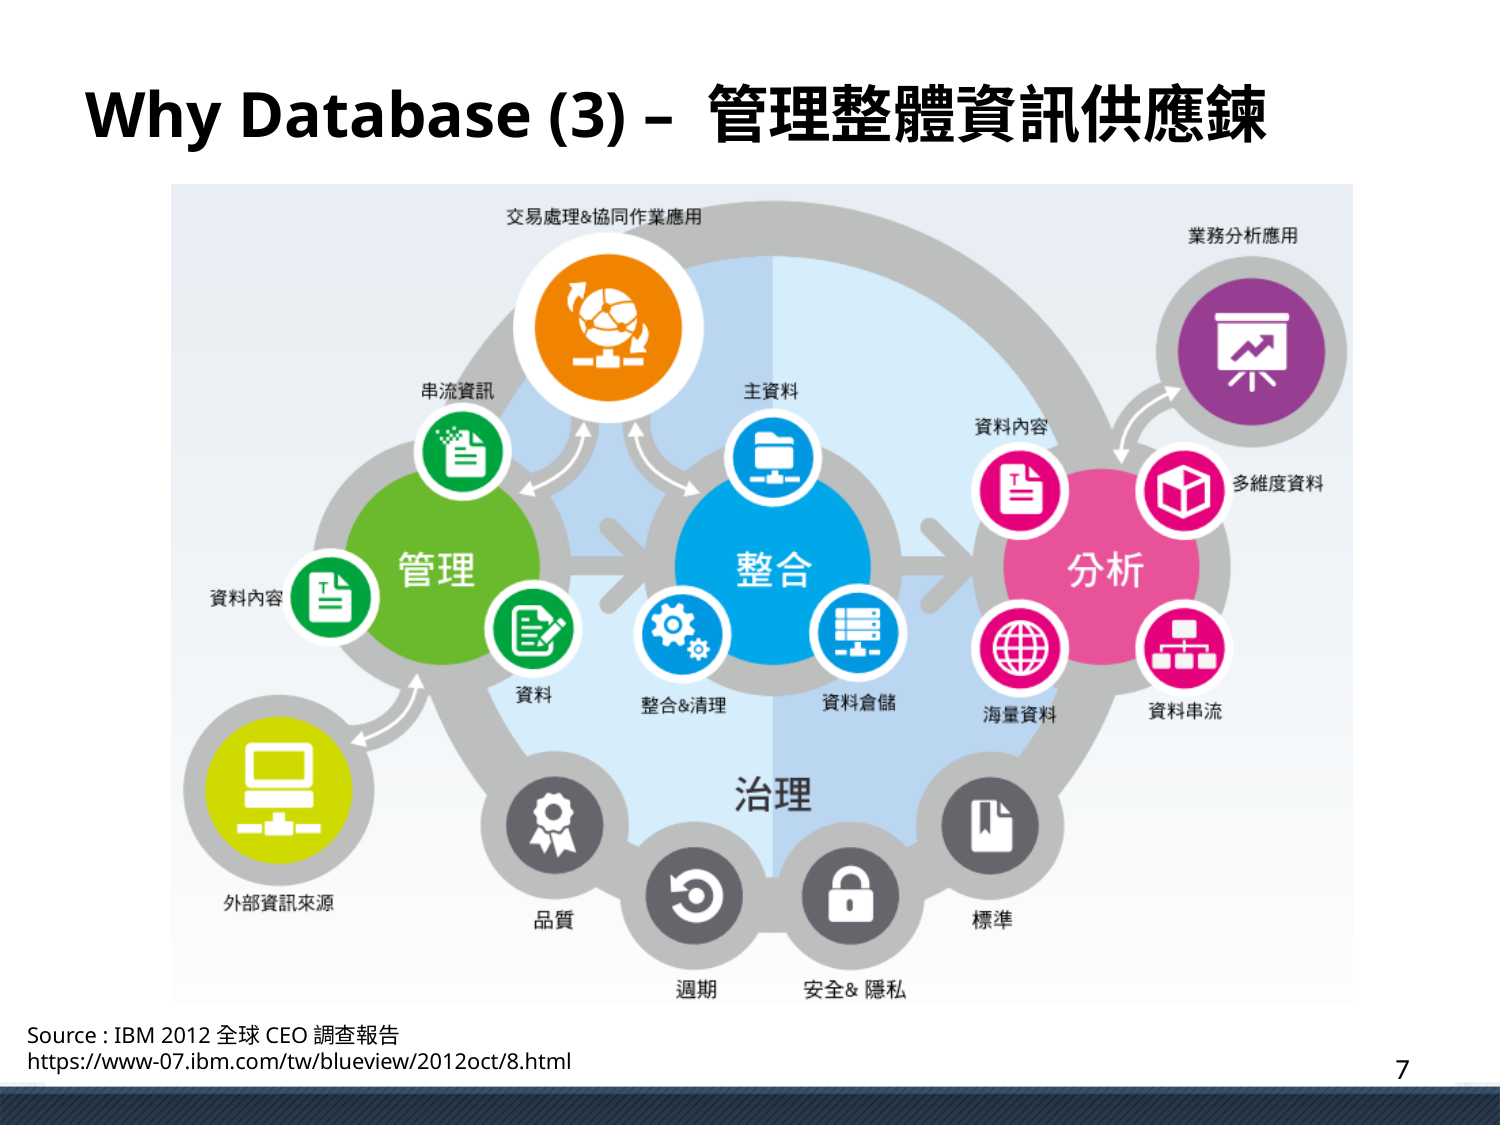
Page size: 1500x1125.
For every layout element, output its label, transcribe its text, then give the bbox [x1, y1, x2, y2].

slide_number 7 [1074, 1042, 1425, 1103]
picture [0, 1083, 1500, 1125]
text_box Source : IBM 2012全球CEO調查報告 https://www-07.ibm.com/tw/blueview/2012oct/8.html [12, 1013, 588, 1082]
title Why Database (3) – 管理整體資訊供應鍊 [70, 54, 1421, 171]
picture [170, 184, 1353, 1005]
